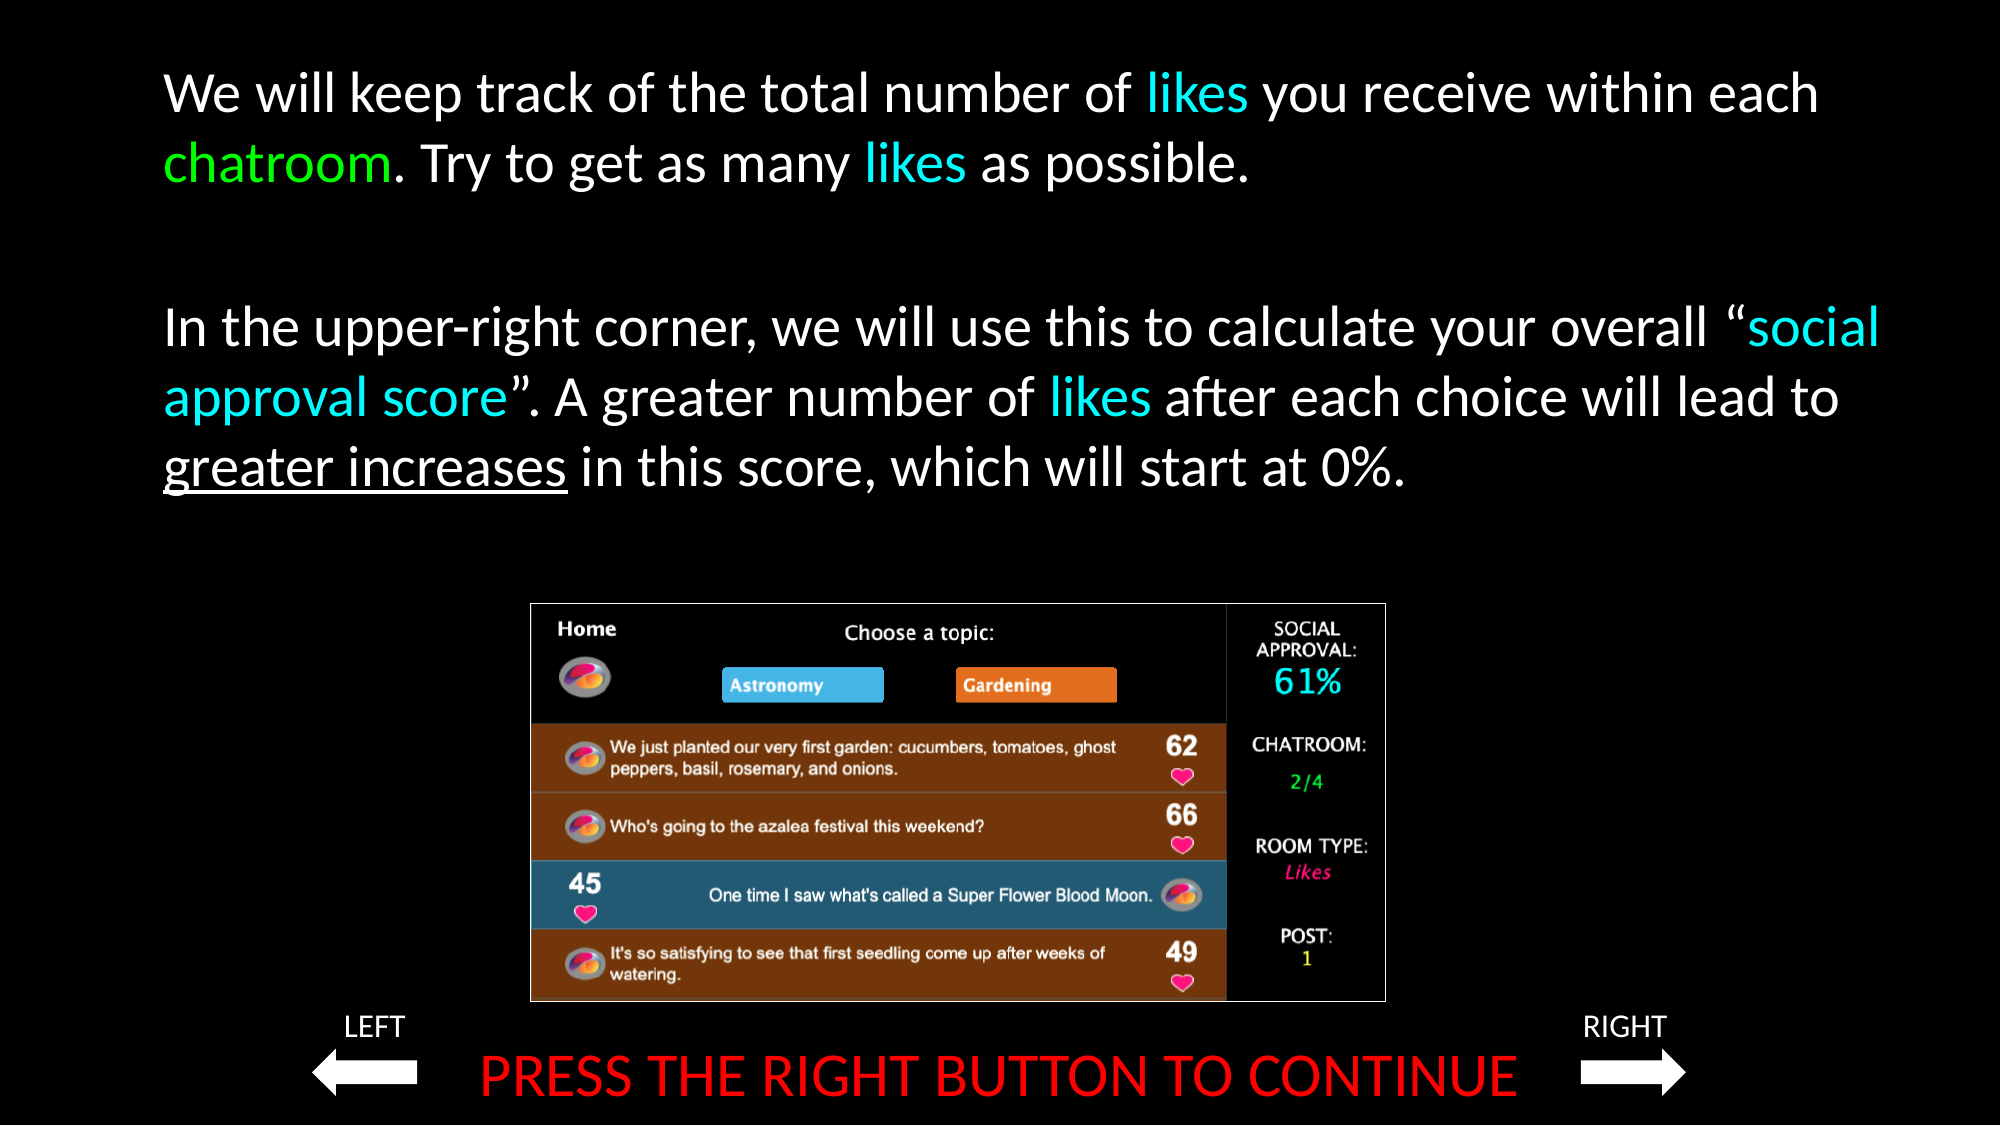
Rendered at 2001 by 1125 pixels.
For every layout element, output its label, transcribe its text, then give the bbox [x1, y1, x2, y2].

text_box LEFT [249, 996, 501, 1125]
text_box [1580, 1047, 1687, 1097]
text_box PRESS THE RIGHT BUTTON TO CONTINUE [501, 1017, 1499, 1125]
text_box RIGHT [1499, 996, 1751, 1125]
text_box [311, 1047, 418, 1097]
list We will keep track of the total number of likes you receive within each chatroom. Try to get as many likes as possible. In the upper-right corner, we will use this to calculate your overall “social approval score”. A greater number of likes after each choice will lead to greater increases in this score, which will start at 0%. [148, 46, 1939, 588]
picture [530, 602, 1386, 1003]
